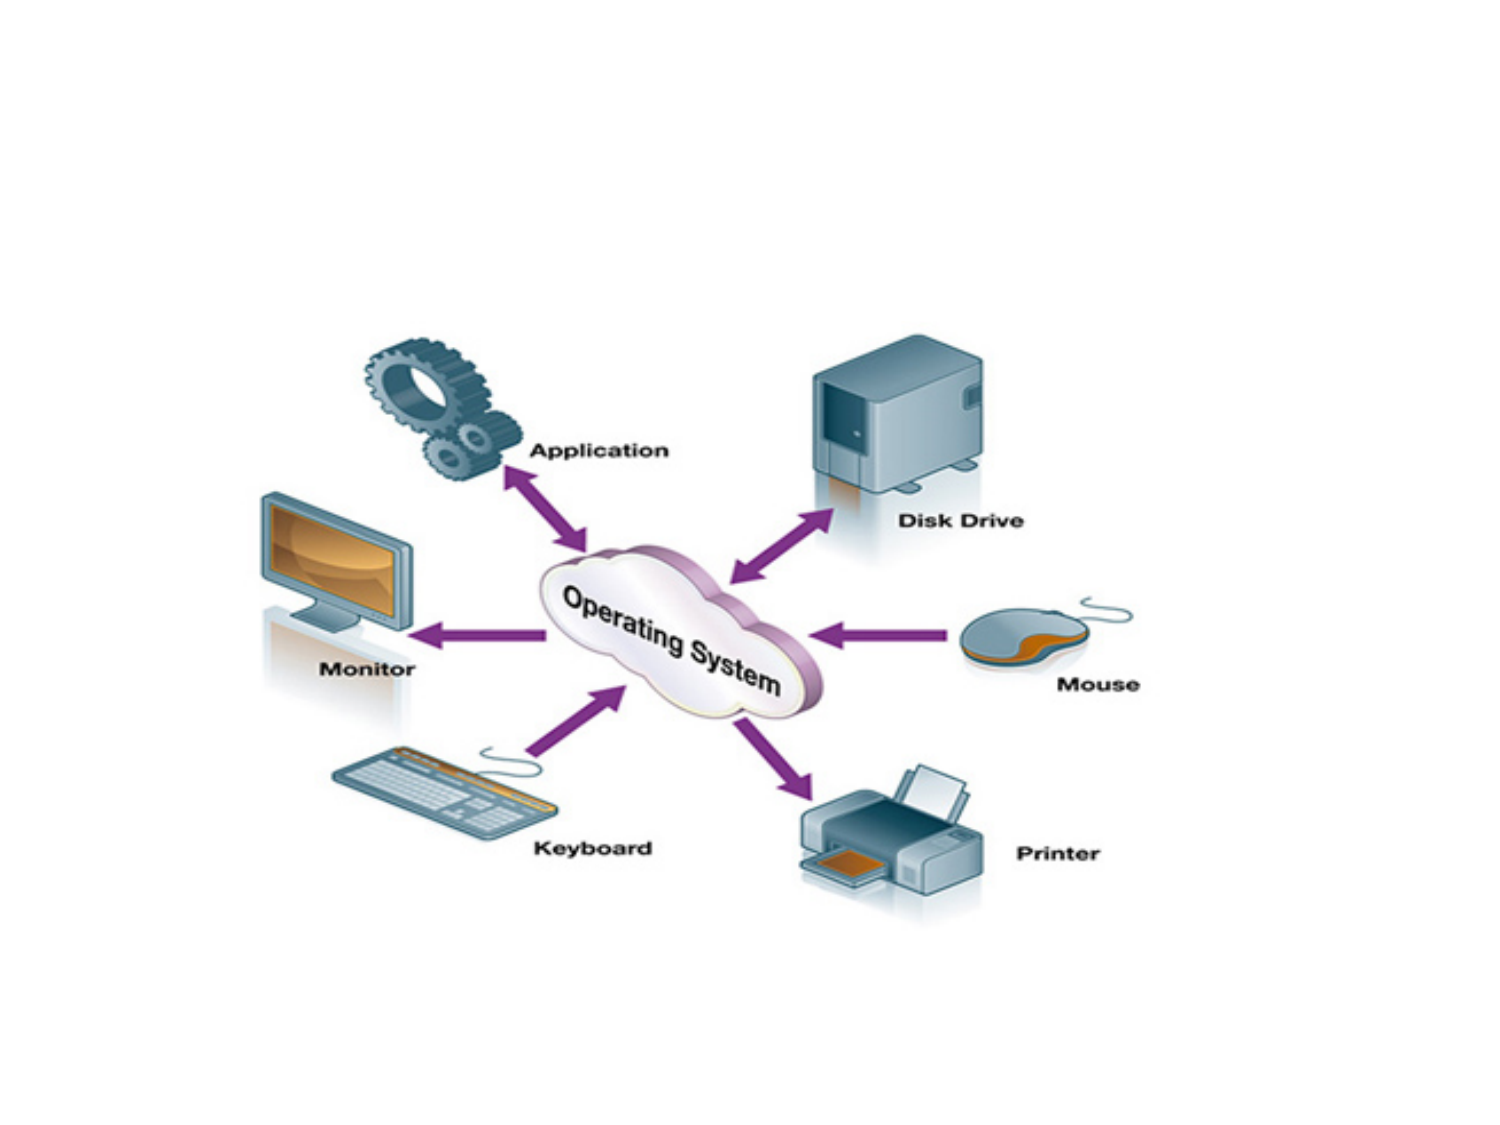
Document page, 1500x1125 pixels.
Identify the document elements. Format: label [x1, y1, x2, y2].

list [187, 320, 1219, 947]
